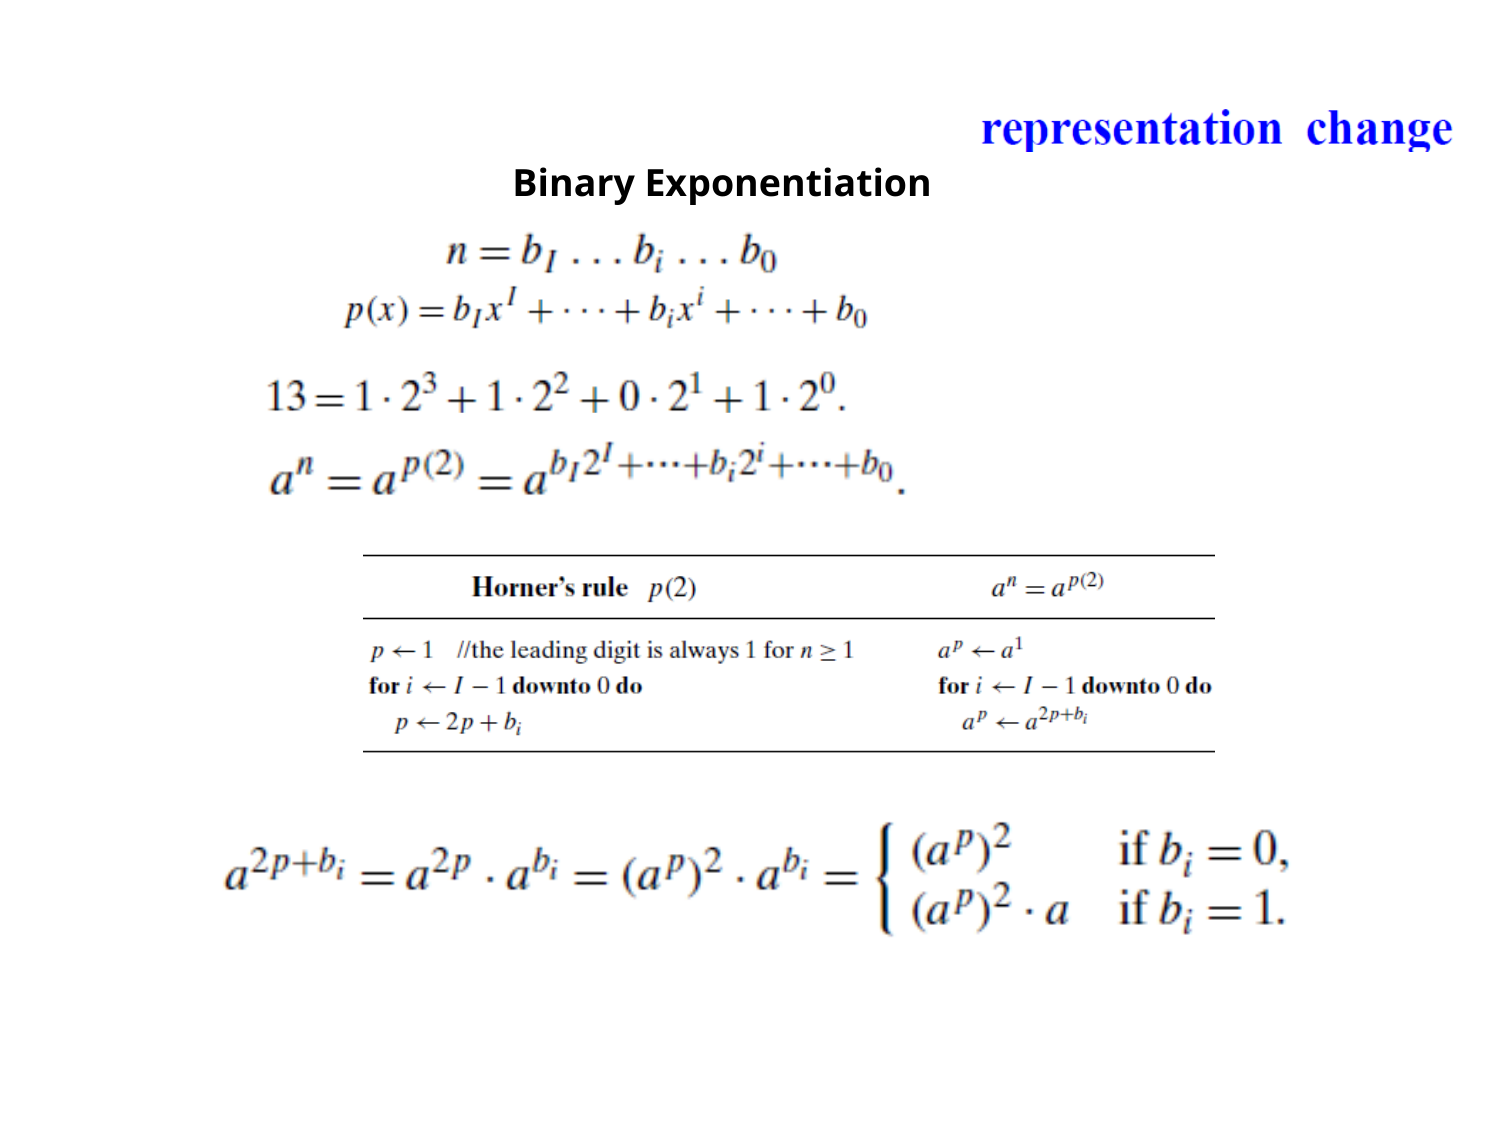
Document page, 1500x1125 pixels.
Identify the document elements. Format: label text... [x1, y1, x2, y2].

picture [212, 801, 1306, 962]
text_box Binary Exponentiation [497, 151, 948, 212]
picture [339, 283, 875, 336]
picture [436, 217, 782, 280]
picture [972, 108, 1457, 152]
picture [363, 545, 1215, 774]
picture [255, 355, 912, 500]
